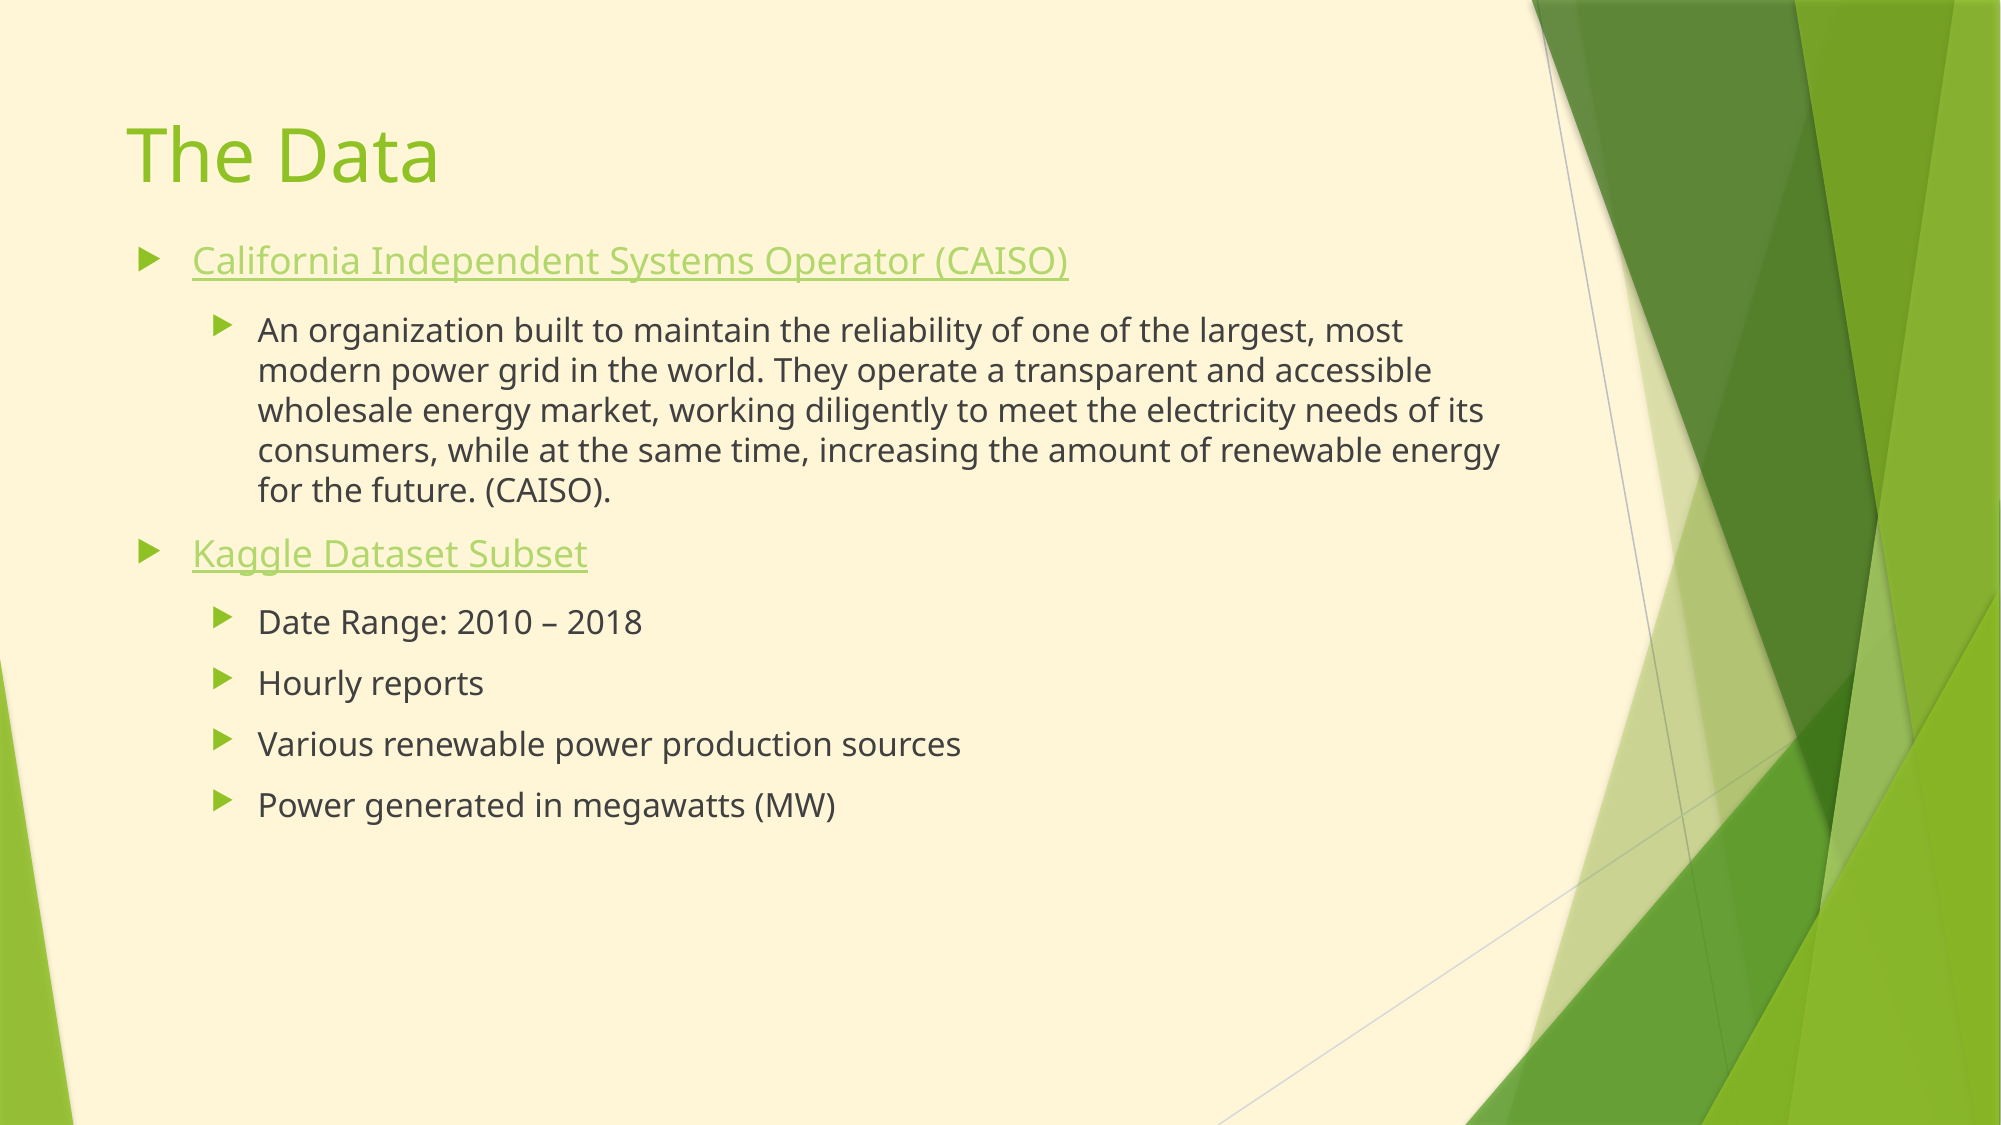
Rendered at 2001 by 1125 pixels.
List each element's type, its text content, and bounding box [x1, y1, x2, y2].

list California Independent Systems Operator (CAISO) An organization built to maintain the reliability of one of the largest, most modern power grid in the world. They operate a transparent and accessible wholesale energy market, working diligently to meet the electricity needs of its consumers, while at the same time, increasing the amount of renewable energy for the future. (CAISO). Kaggle Dataset Subset Date Range: 2010 – 2018 Hourly reports Various renewable power production sources Power generated in megawatts (MW) [120, 229, 1531, 867]
title The Data [111, 99, 1522, 230]
